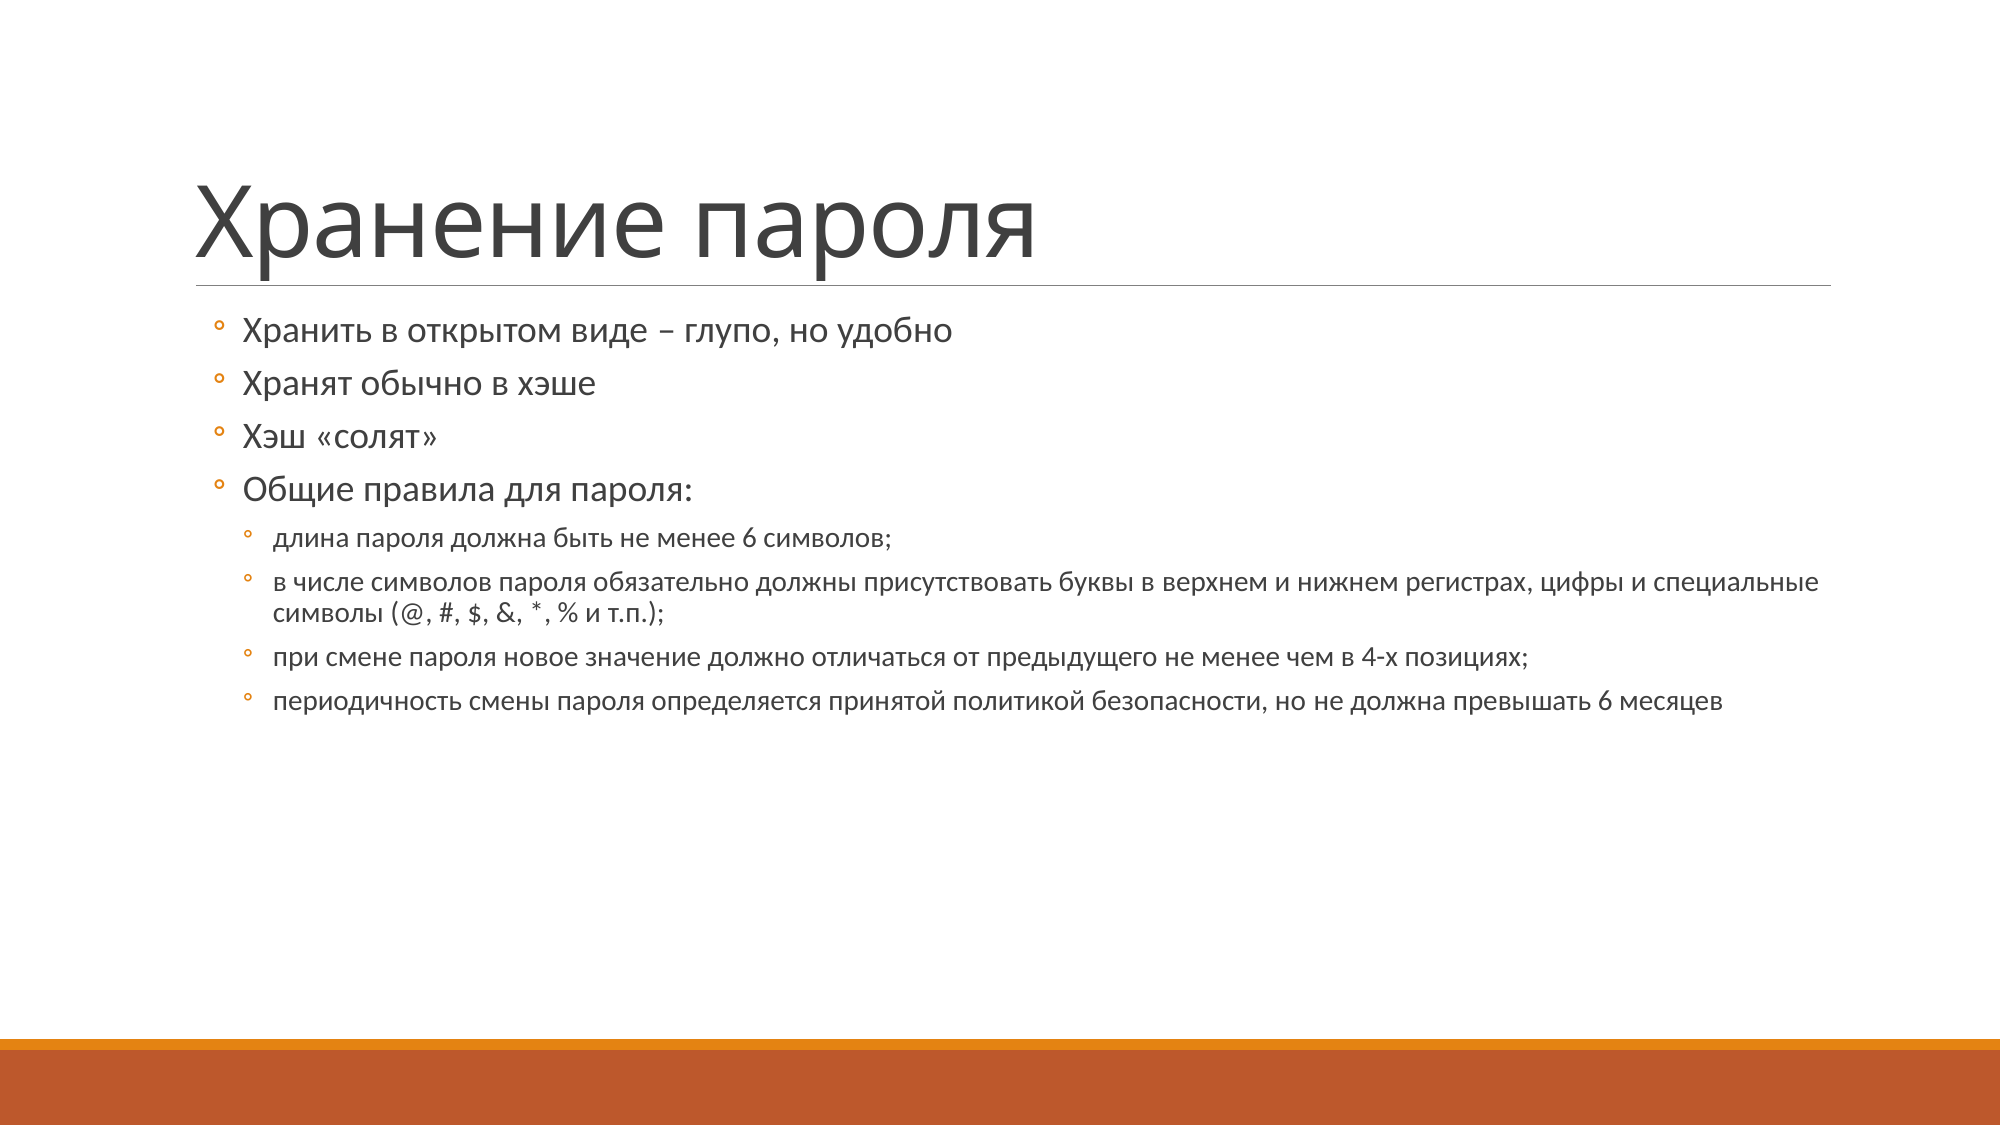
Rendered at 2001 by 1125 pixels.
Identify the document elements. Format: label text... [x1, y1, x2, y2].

list Хранить в открытом виде – глупо, но удобно Хранят обычно в хэше Хэш «солят» Общие правила для пароля: длина пароля должна быть не менее 6 символов; в числе символов пароля обязательно должны присутствовать буквы в верхнем и нижнем регистрах, цифры и специальные символы (@, #, $, &, *, % и т.п.); при смене пароля новое значение должно отличаться от предыдущего не менее чем в 4-x позициях; периодичность смены пароля определяется принятой политикой безопасности, но не должна превышать 6 месяцев [180, 302, 1830, 963]
title Хранение пароля [180, 47, 1830, 285]
